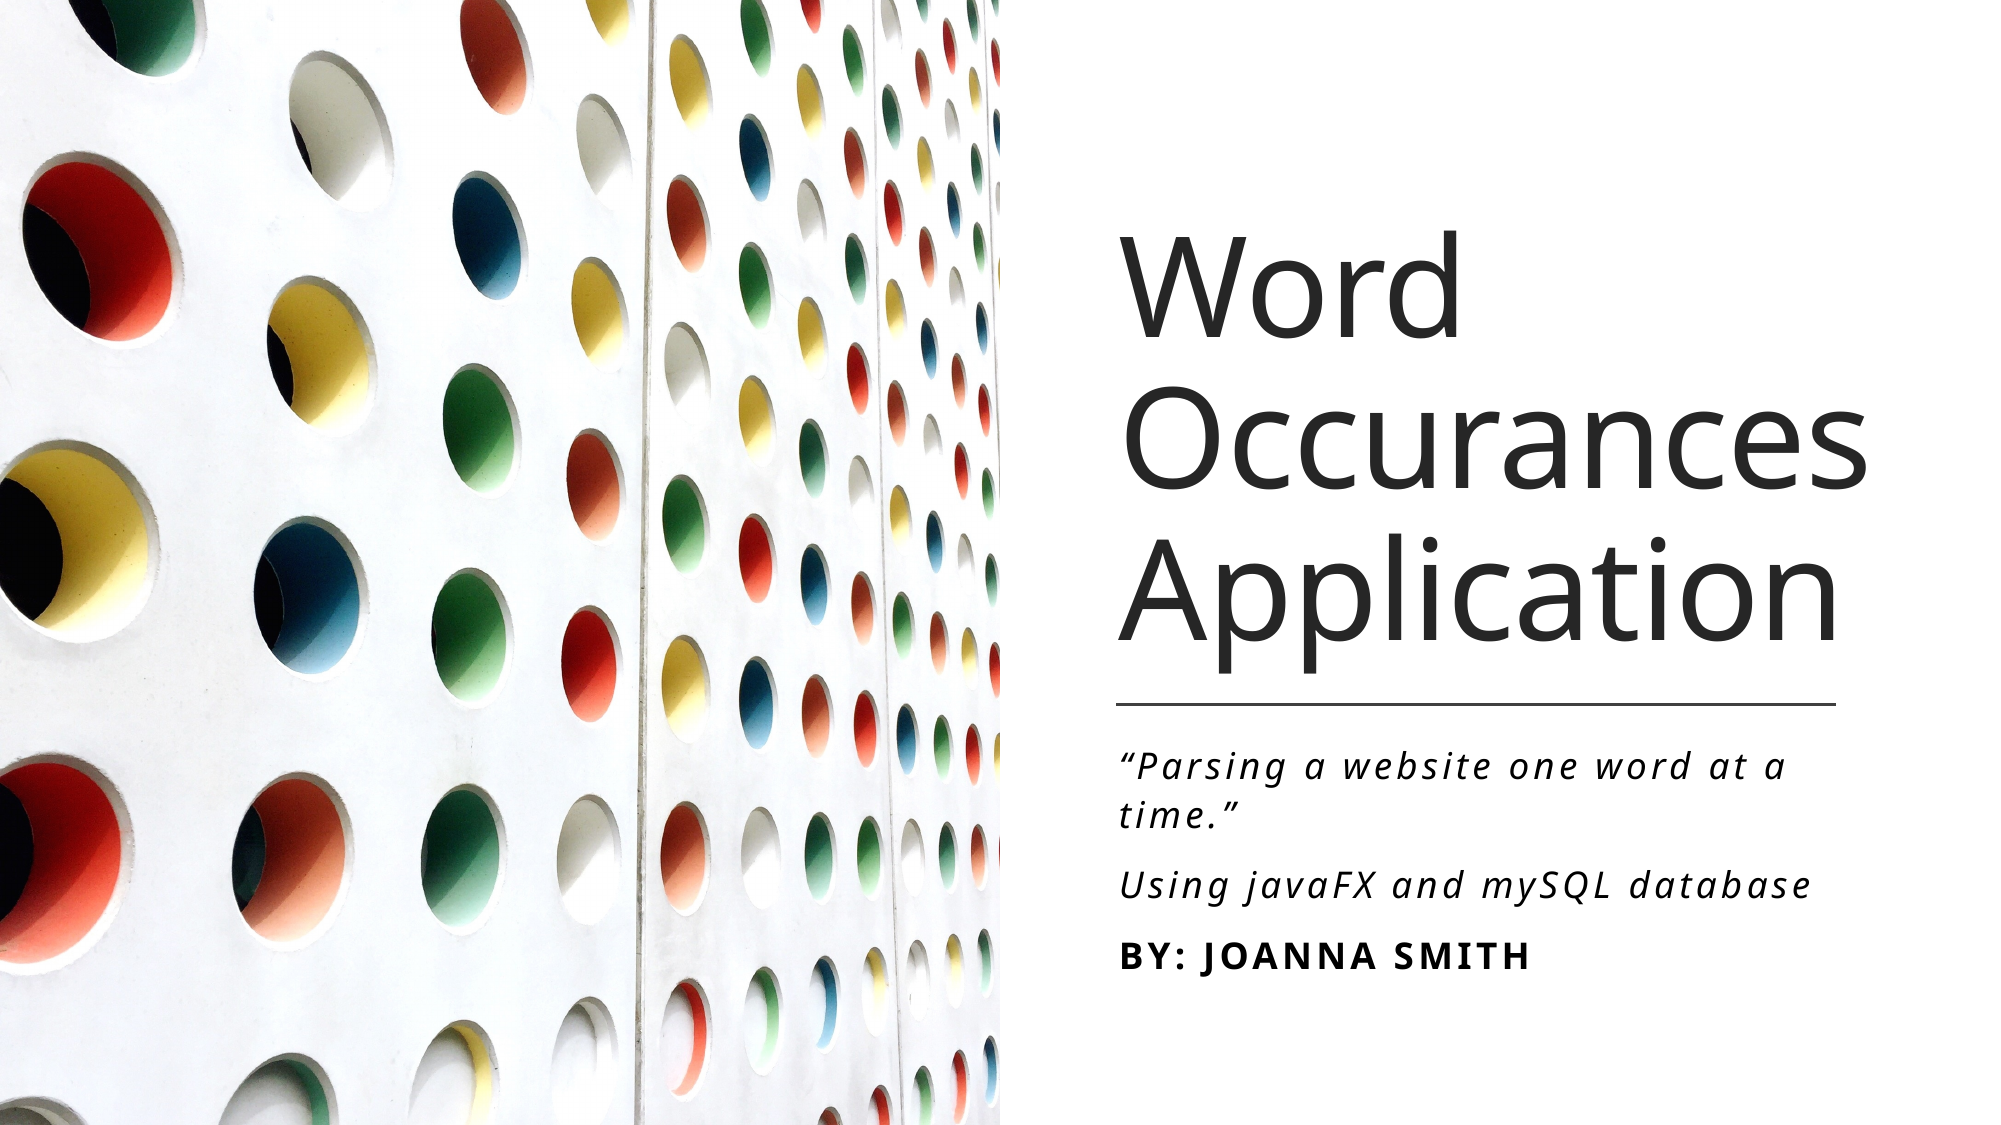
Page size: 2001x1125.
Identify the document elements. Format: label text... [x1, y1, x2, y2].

title Word OccurancesApplication [1103, 104, 1894, 679]
text_box [1006, 0, 2000, 1125]
subtitle “Parsing a website one word at a time.” Using javaFX and mySQL database By: Joanna Smith [1103, 730, 1863, 985]
picture [0, 0, 1001, 1125]
